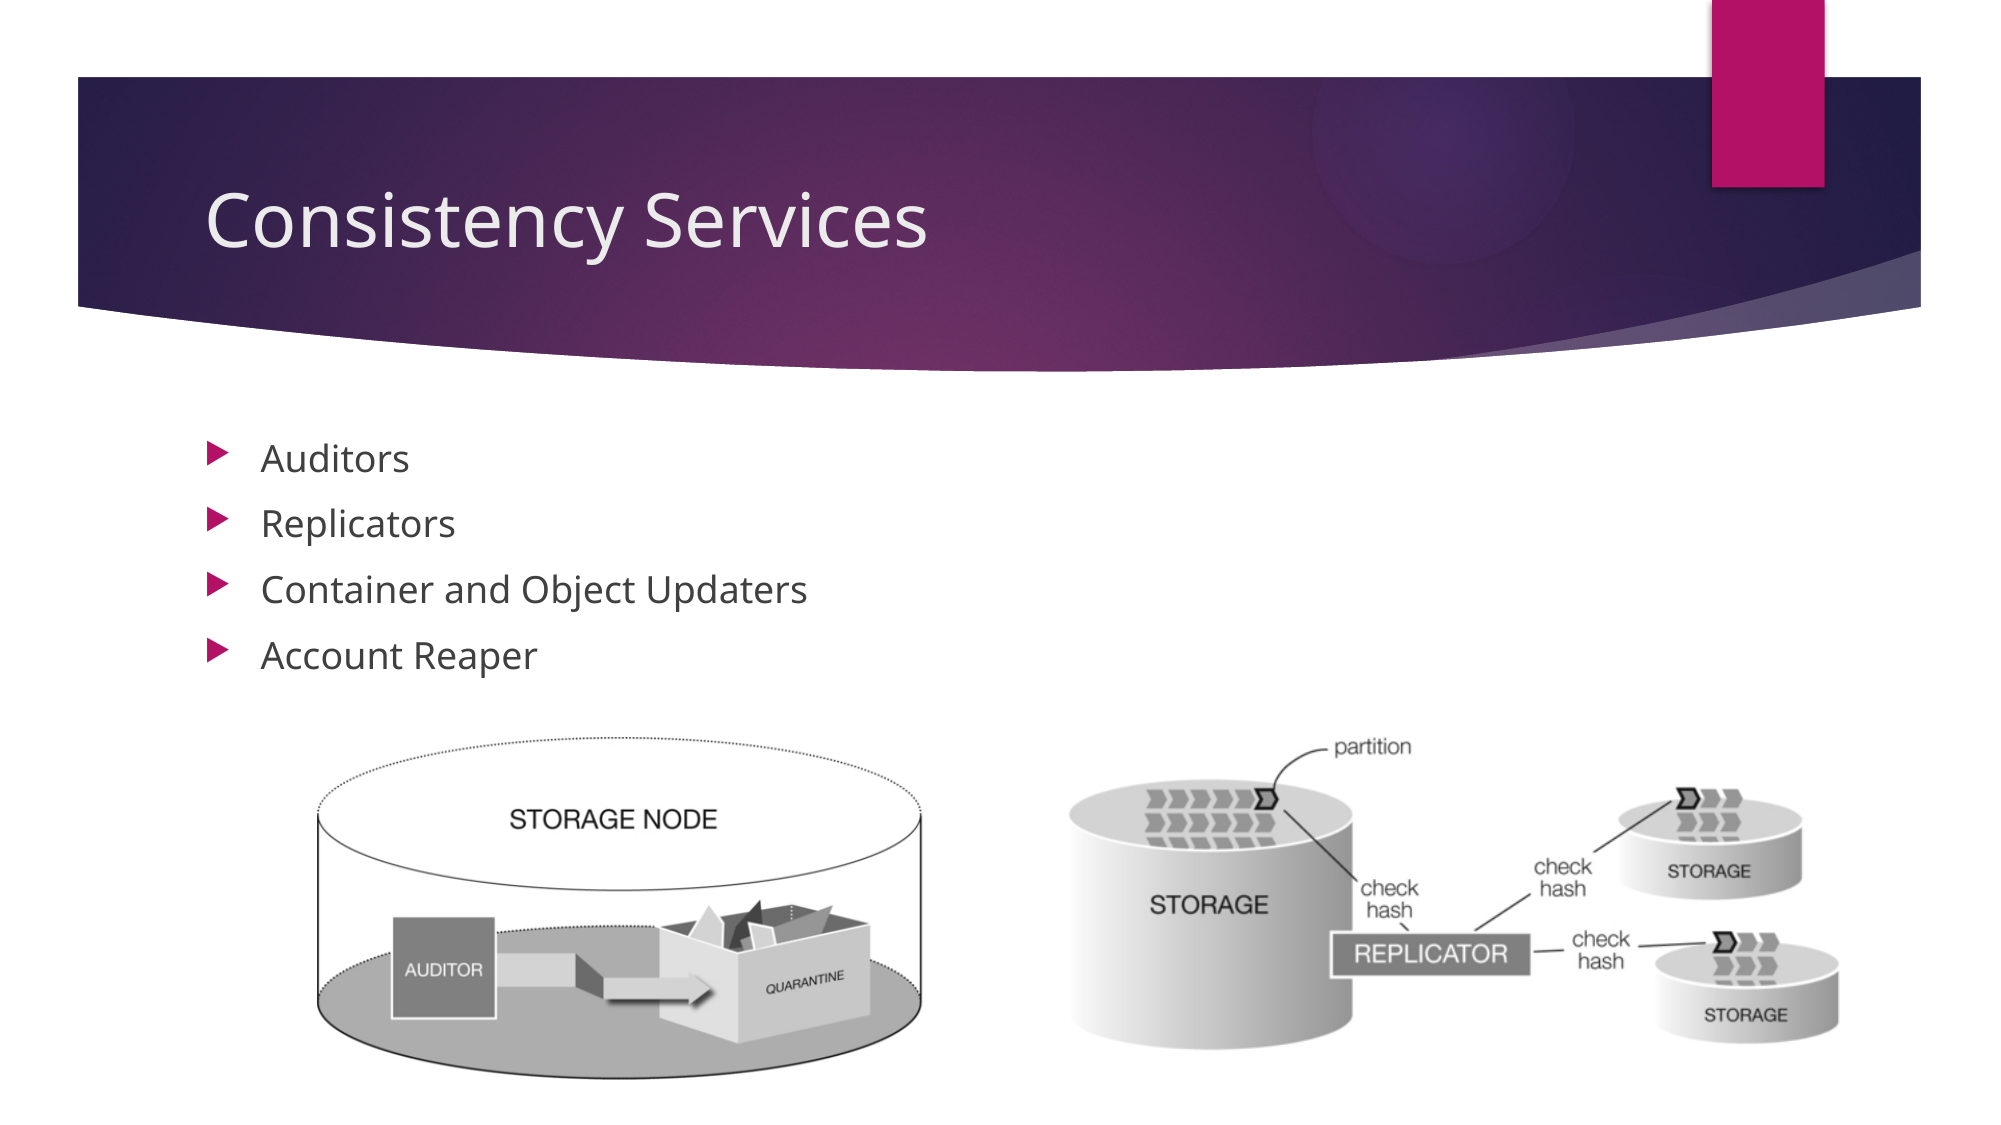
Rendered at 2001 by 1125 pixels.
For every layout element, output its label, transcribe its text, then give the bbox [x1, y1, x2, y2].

title Consistency Services [189, 159, 1627, 276]
picture [316, 737, 941, 1080]
list Auditors Replicators Container and Object Updaters Account Reaper [189, 427, 1638, 988]
picture [1067, 707, 1869, 1054]
